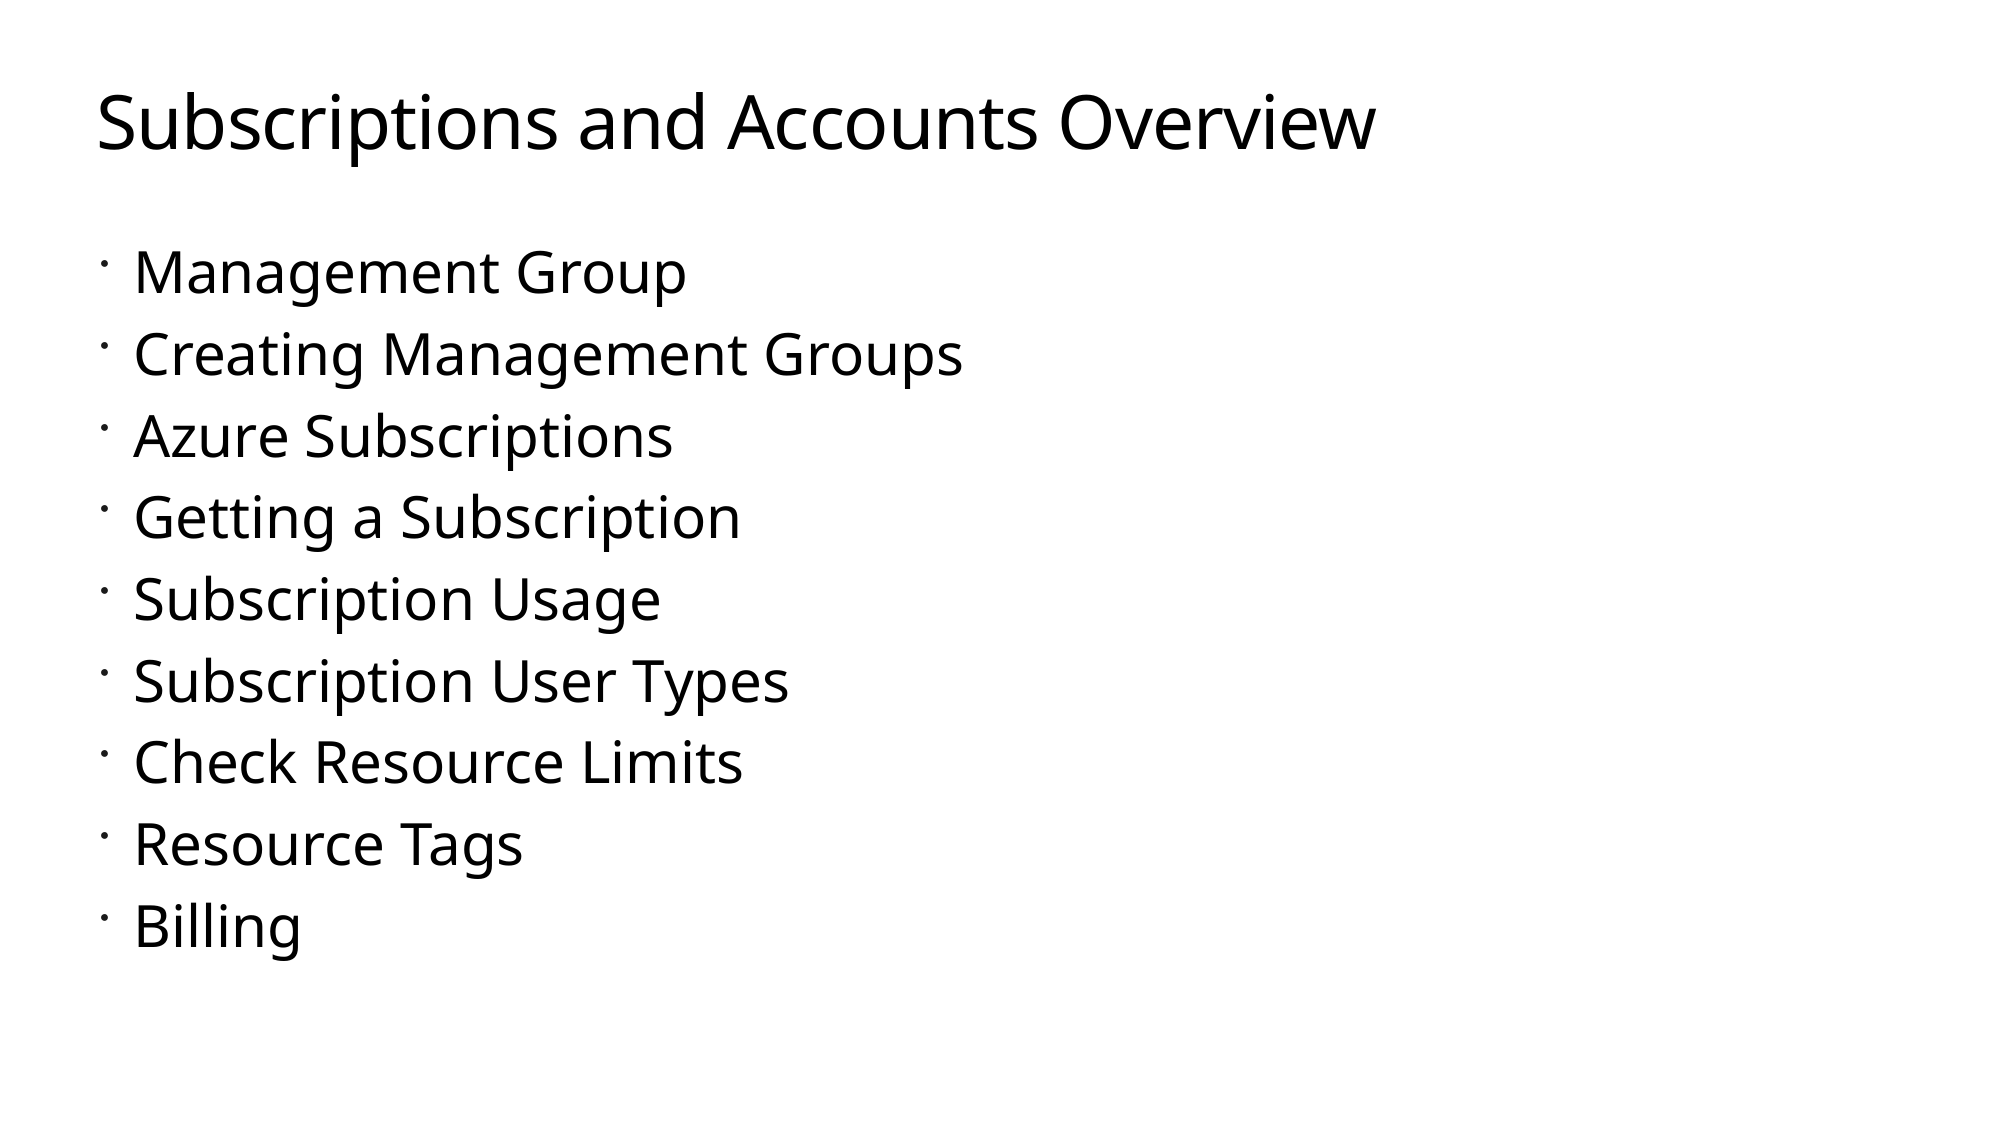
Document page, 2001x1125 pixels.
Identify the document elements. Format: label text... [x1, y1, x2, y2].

title Subscriptions and Accounts Overview [96, 75, 1904, 166]
list Management Group Creating Management Groups Azure Subscriptions Getting a Subscription Subscription Usage Subscription User Types Check Resource Limits Resource Tags Billing [95, 235, 1904, 985]
